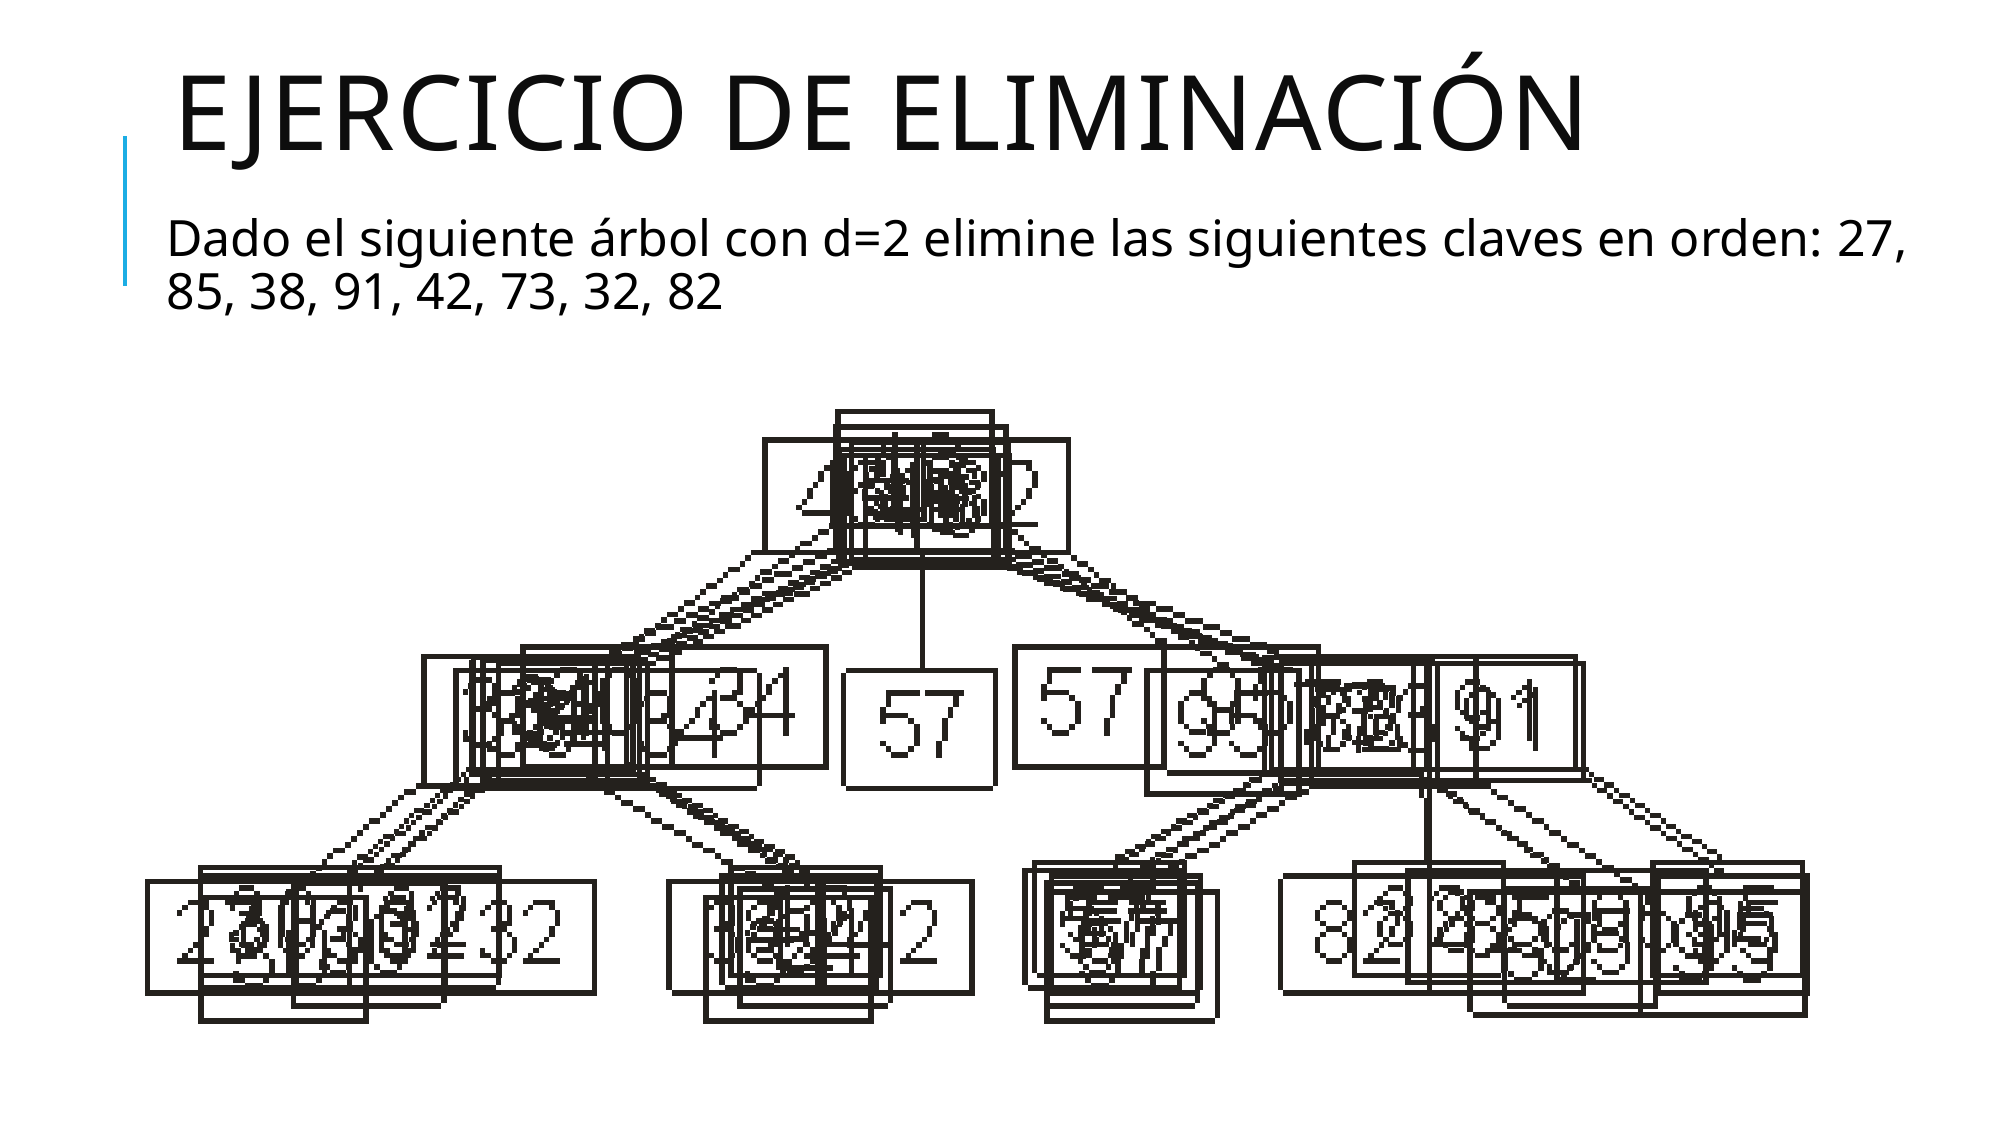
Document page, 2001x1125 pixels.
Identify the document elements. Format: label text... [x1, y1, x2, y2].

list Dado el siguiente árbol con d=2 elimine las siguientes claves en orden: 27, 85, 38, 91, 42, 73, 32, 82 [159, 205, 1986, 343]
title Ejercicio de eliminación [159, 35, 1924, 205]
picture [134, 392, 1826, 1042]
